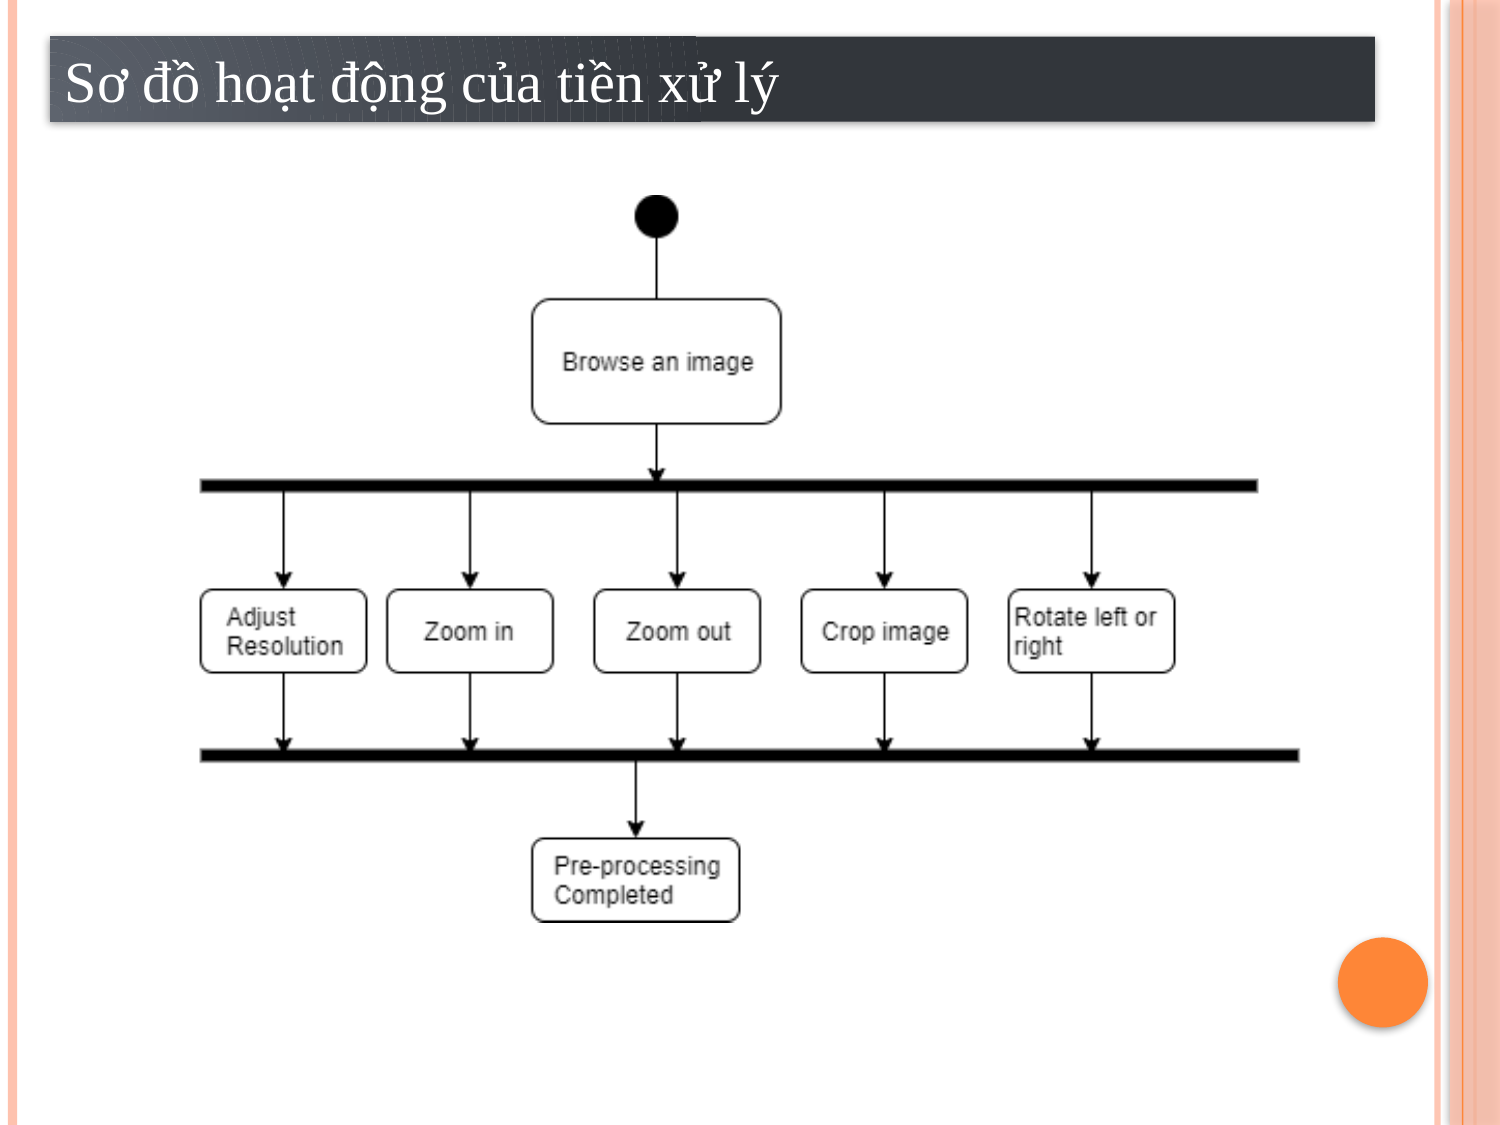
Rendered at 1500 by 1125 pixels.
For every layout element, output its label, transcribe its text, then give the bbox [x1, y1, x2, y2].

text_box Sơ đồ hoạt động của tiền xử lý [50, 36, 1375, 122]
picture [193, 194, 1376, 924]
